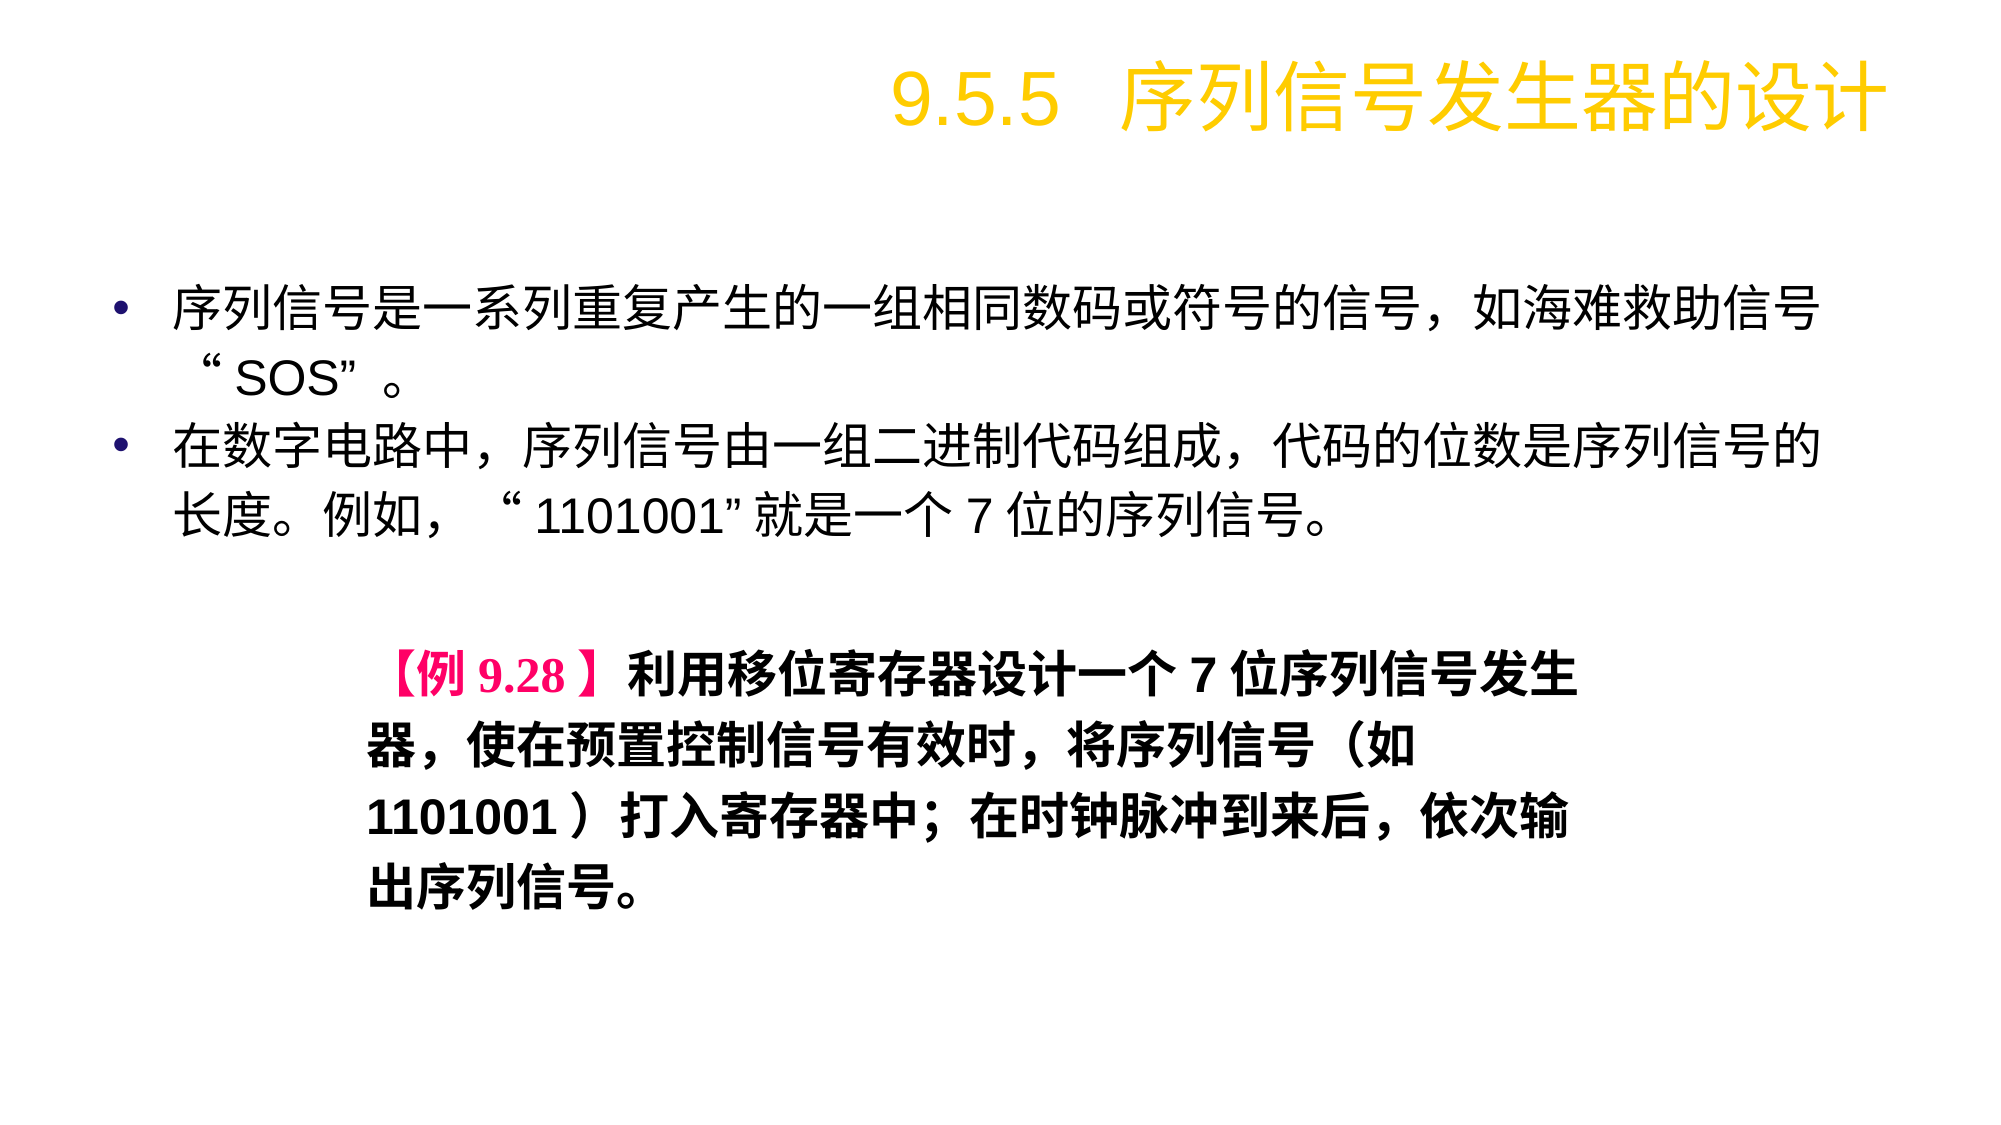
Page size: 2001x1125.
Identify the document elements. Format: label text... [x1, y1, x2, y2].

text_box 【例9.28】利用移位寄存器设计一个7位序列信号发生器，使在预置控制信号有效时，将序列信号（如1101001）打入寄存器中；在时钟脉冲到来后，依次输出序列信号。 [351, 624, 1632, 923]
list 序列信号是一系列重复产生的一组相同数码或符号的信号，如海难救助信号“SOS” 。 在数字电路中，序列信号由一组二进制代码组成，代码的位数是序列信号的长度。例如，“1101001”就是一个7位的序列信号。 [97, 260, 1879, 557]
title 9.5.5 序列信号发生器的设计 [875, 50, 2000, 150]
